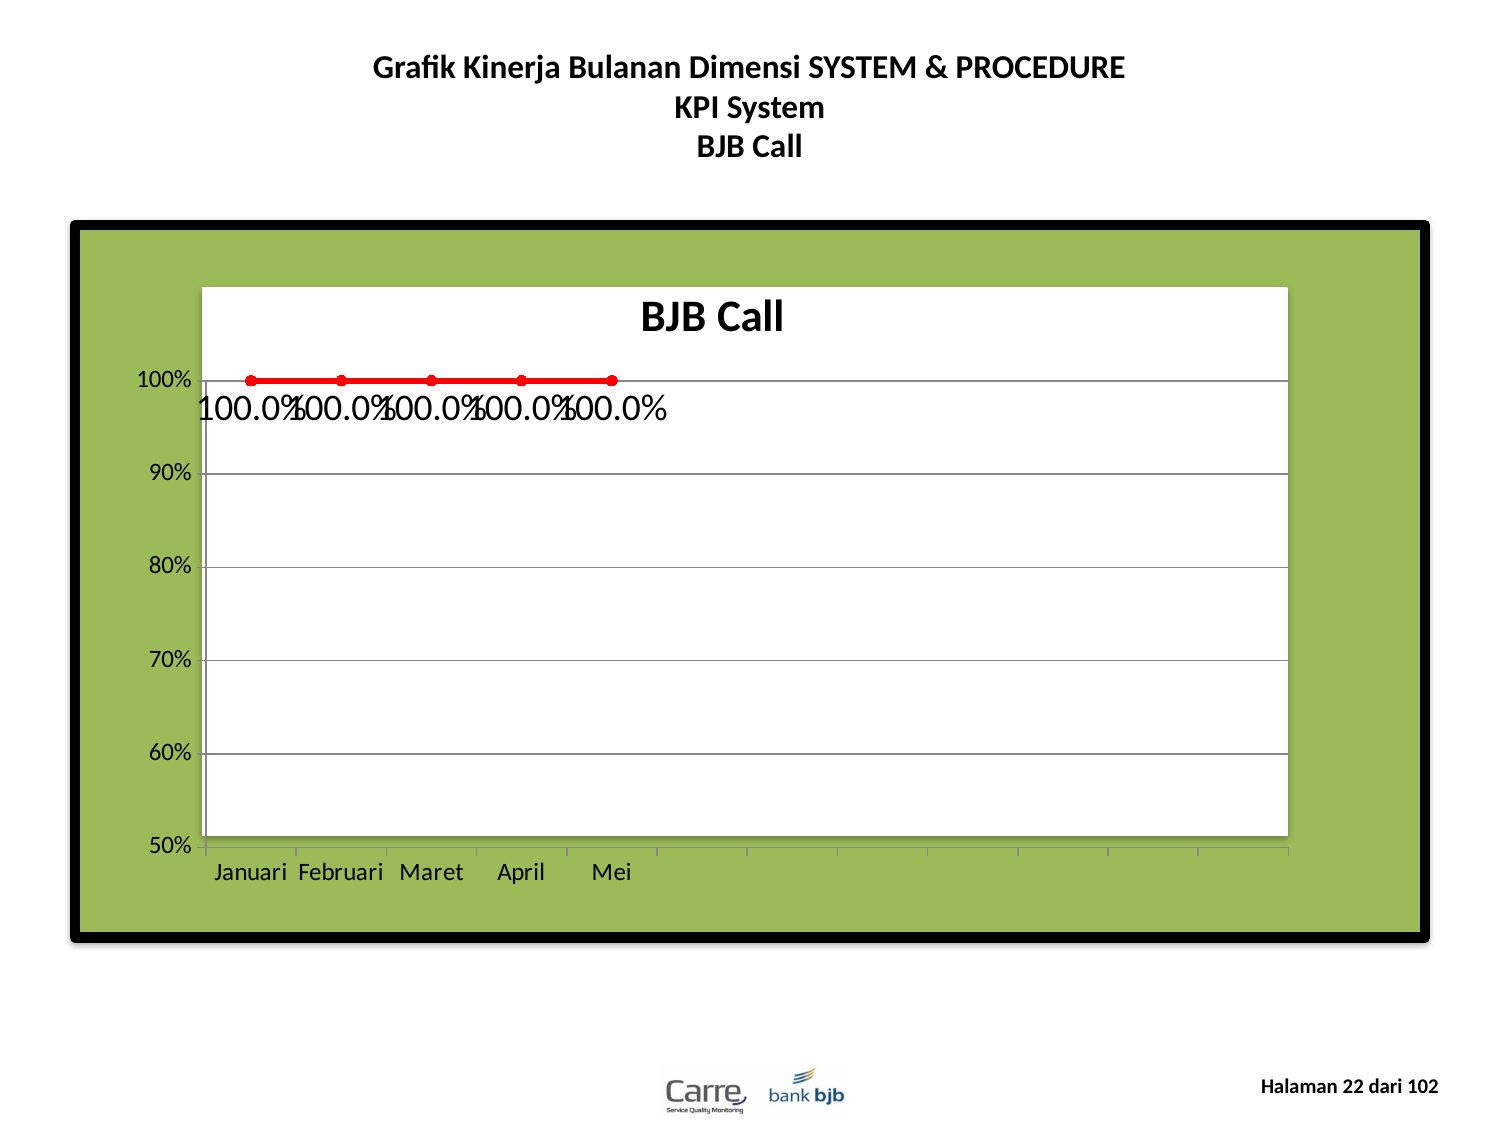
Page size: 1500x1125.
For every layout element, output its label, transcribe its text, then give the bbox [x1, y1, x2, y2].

picture [659, 1064, 848, 1118]
text_box [74, 224, 1426, 938]
text_box Halaman 22 dari 102 [1246, 1065, 1454, 1105]
chart [112, 262, 1313, 901]
text_box Grafik Kinerja Bulanan Dimensi SYSTEM & PROCEDURE KPI System BJB Call [358, 37, 1142, 172]
